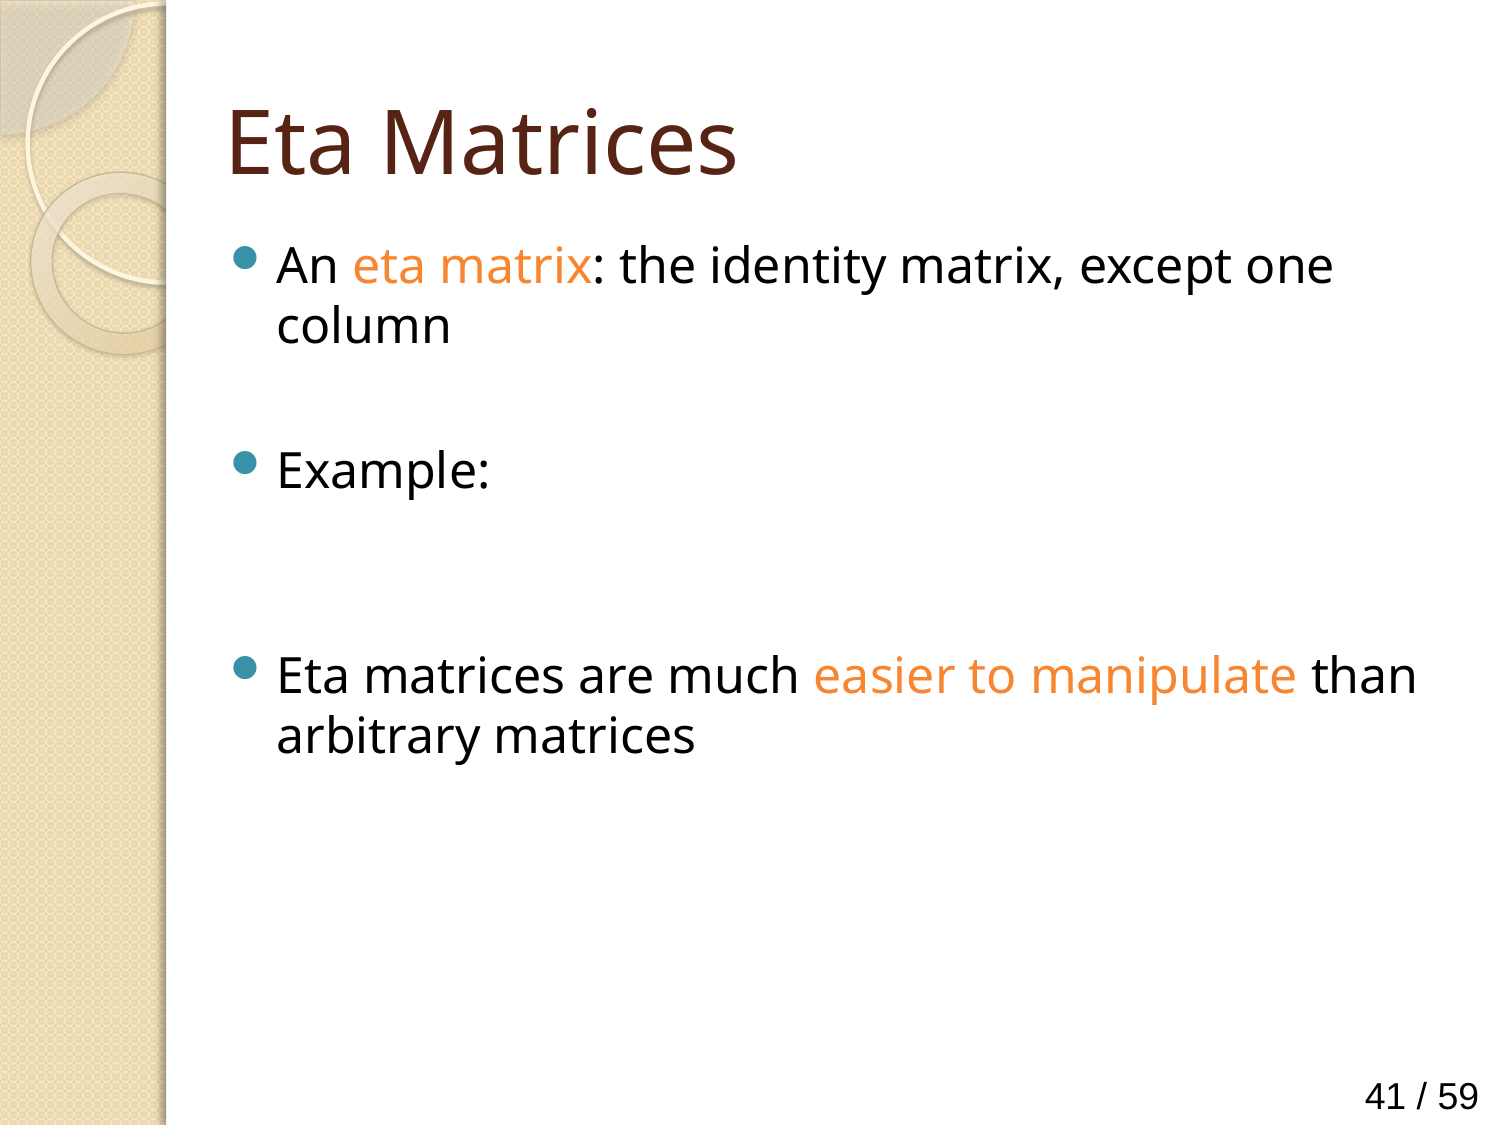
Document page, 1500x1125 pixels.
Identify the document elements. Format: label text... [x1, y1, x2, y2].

title Eta Matrices [209, 45, 1488, 233]
